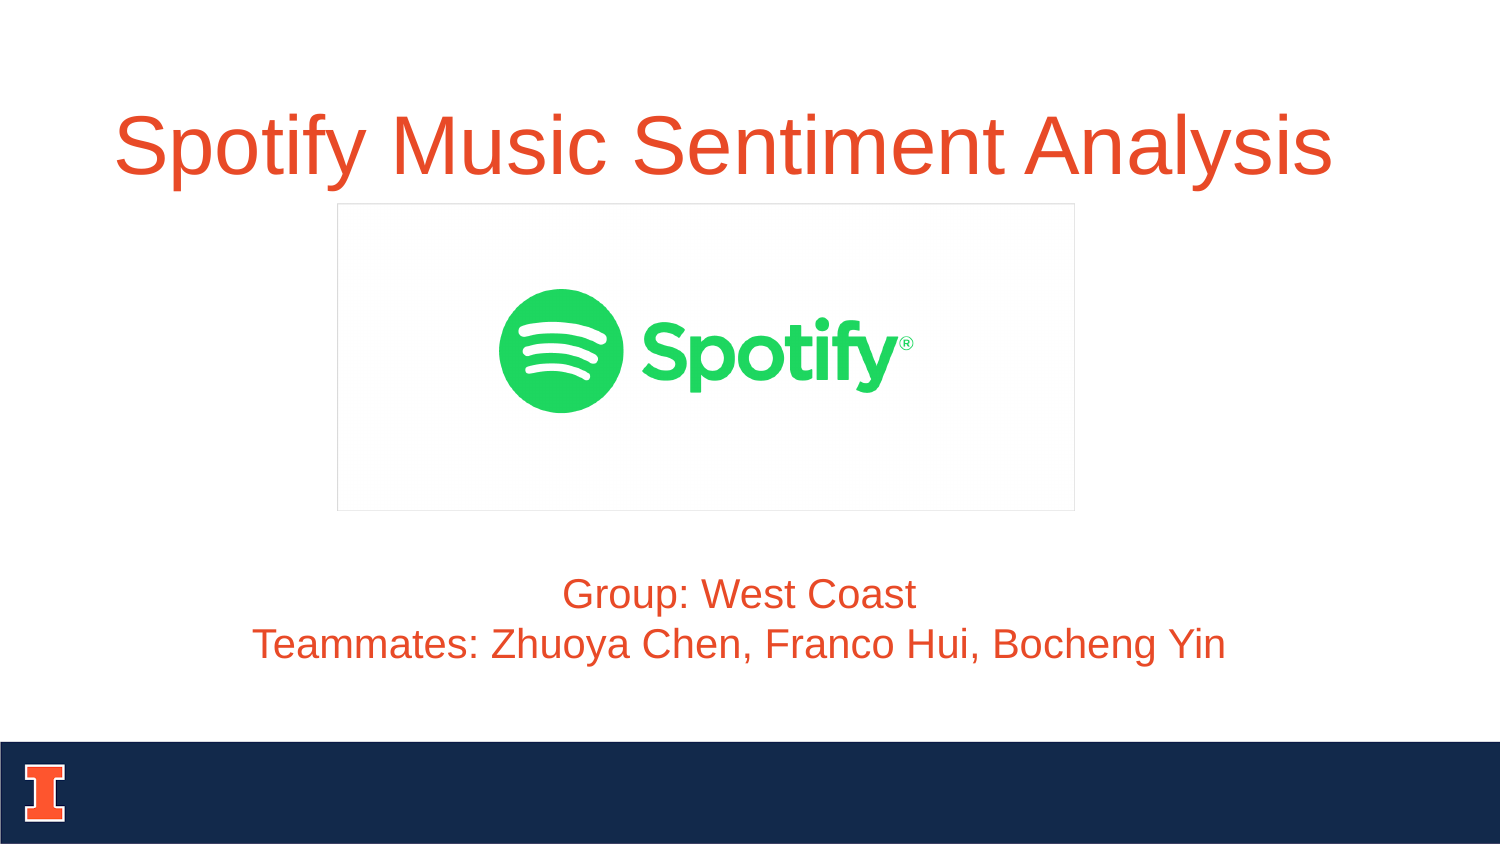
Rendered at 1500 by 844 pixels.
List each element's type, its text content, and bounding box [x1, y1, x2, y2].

picture [0, 0, 1500, 844]
text_box Spotify Music Sentiment Analysis Group: West Coast Teammates: Zhuoya Chen, Franco Hui, Bocheng Yin [10, 61, 1468, 726]
